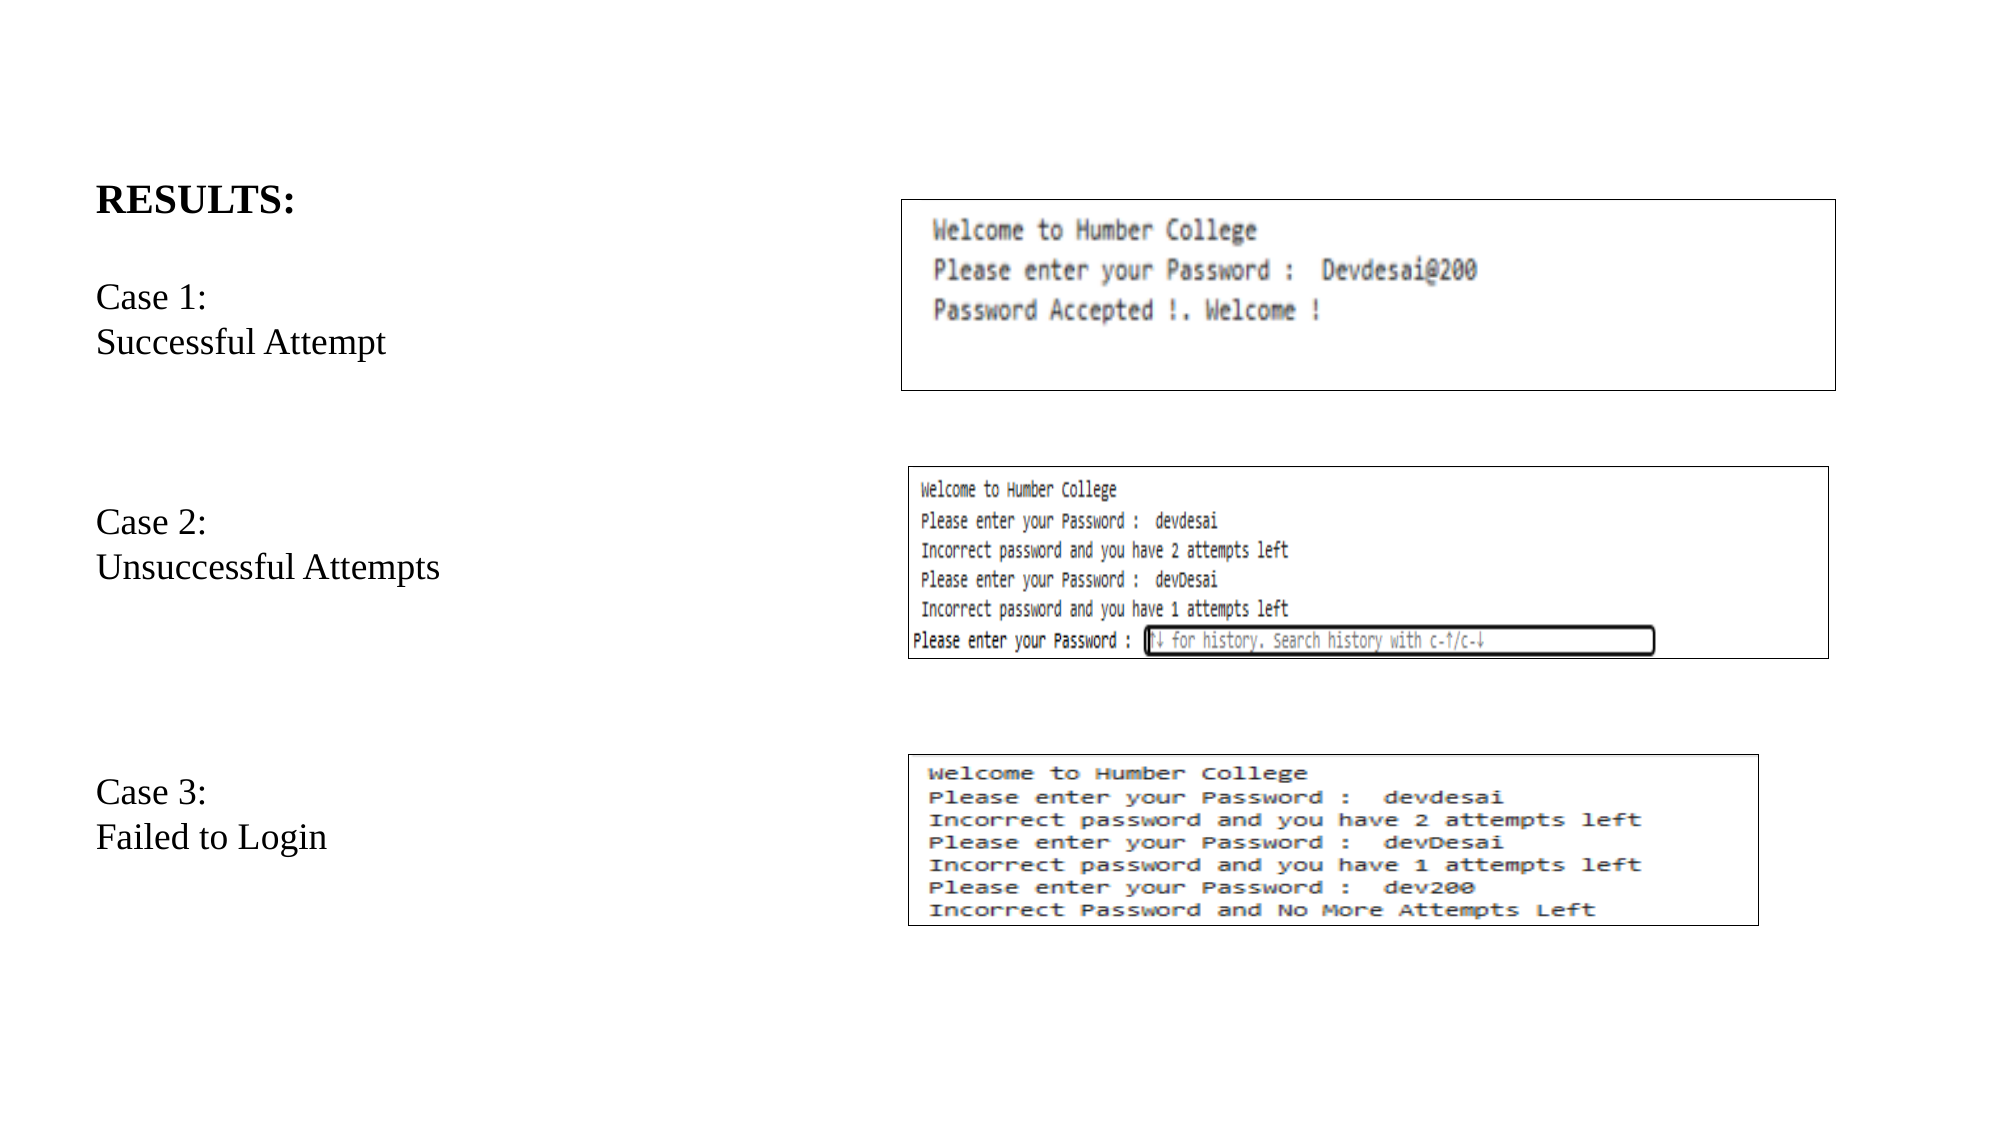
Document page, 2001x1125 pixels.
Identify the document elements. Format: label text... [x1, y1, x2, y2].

text_box RESULTS: Case 1: Successful Attempt Case 2: Unsuccessful Attempts Case 3: Failed to Login [81, 164, 767, 865]
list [901, 198, 1836, 392]
picture [907, 753, 1759, 927]
picture [907, 466, 1830, 659]
